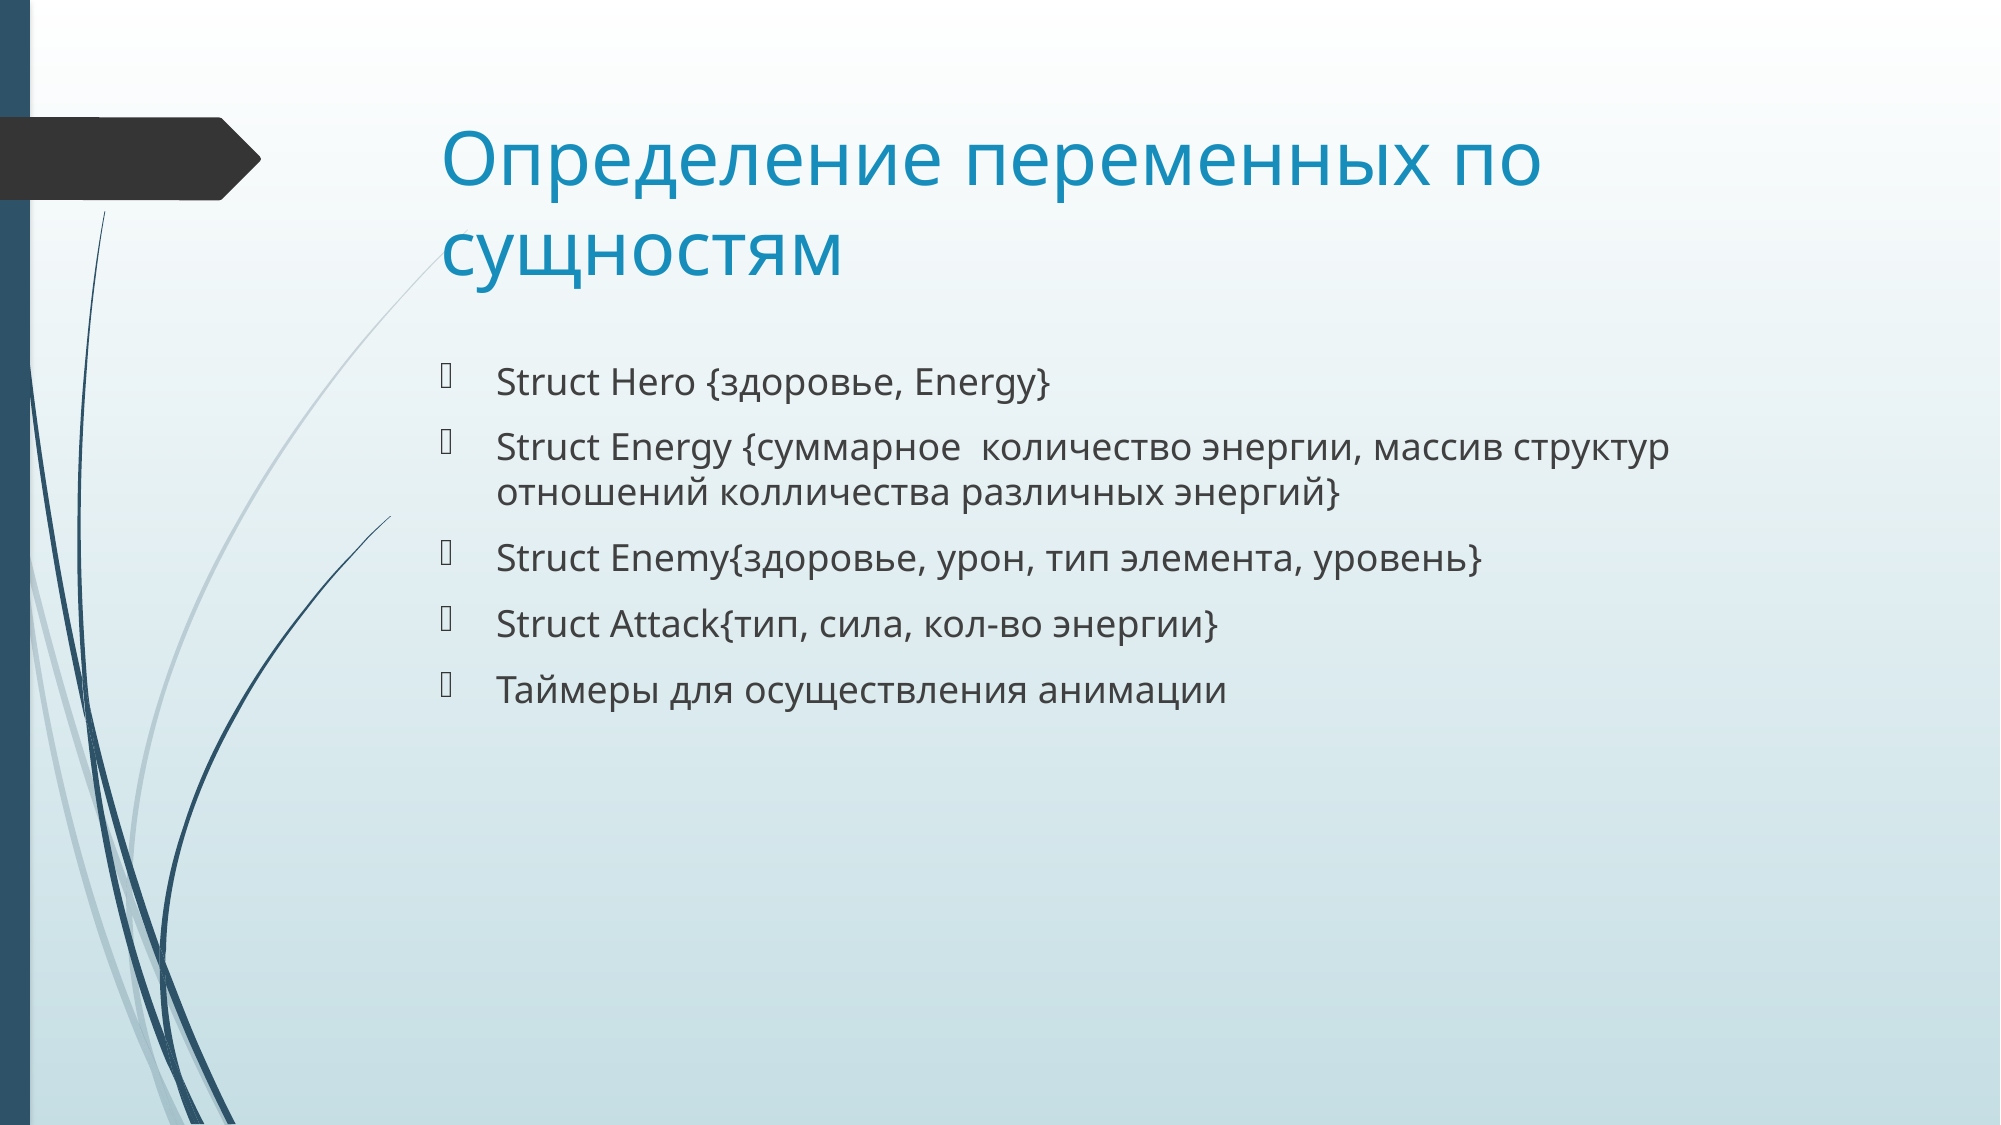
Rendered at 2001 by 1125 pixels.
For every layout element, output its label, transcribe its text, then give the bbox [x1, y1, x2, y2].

list Struct Hero {здоровье, Energy} Struct Energy {суммарное количество энергии, массив структур отношений колличества различных энергий} Struct Enemy{здоровье, урон, тип элемента, уровень} Struct Attack{тип, сила, кол-во энергии} Таймеры для осуществления анимации [424, 350, 1888, 970]
title Определение переменных по сущностям [425, 102, 1888, 313]
